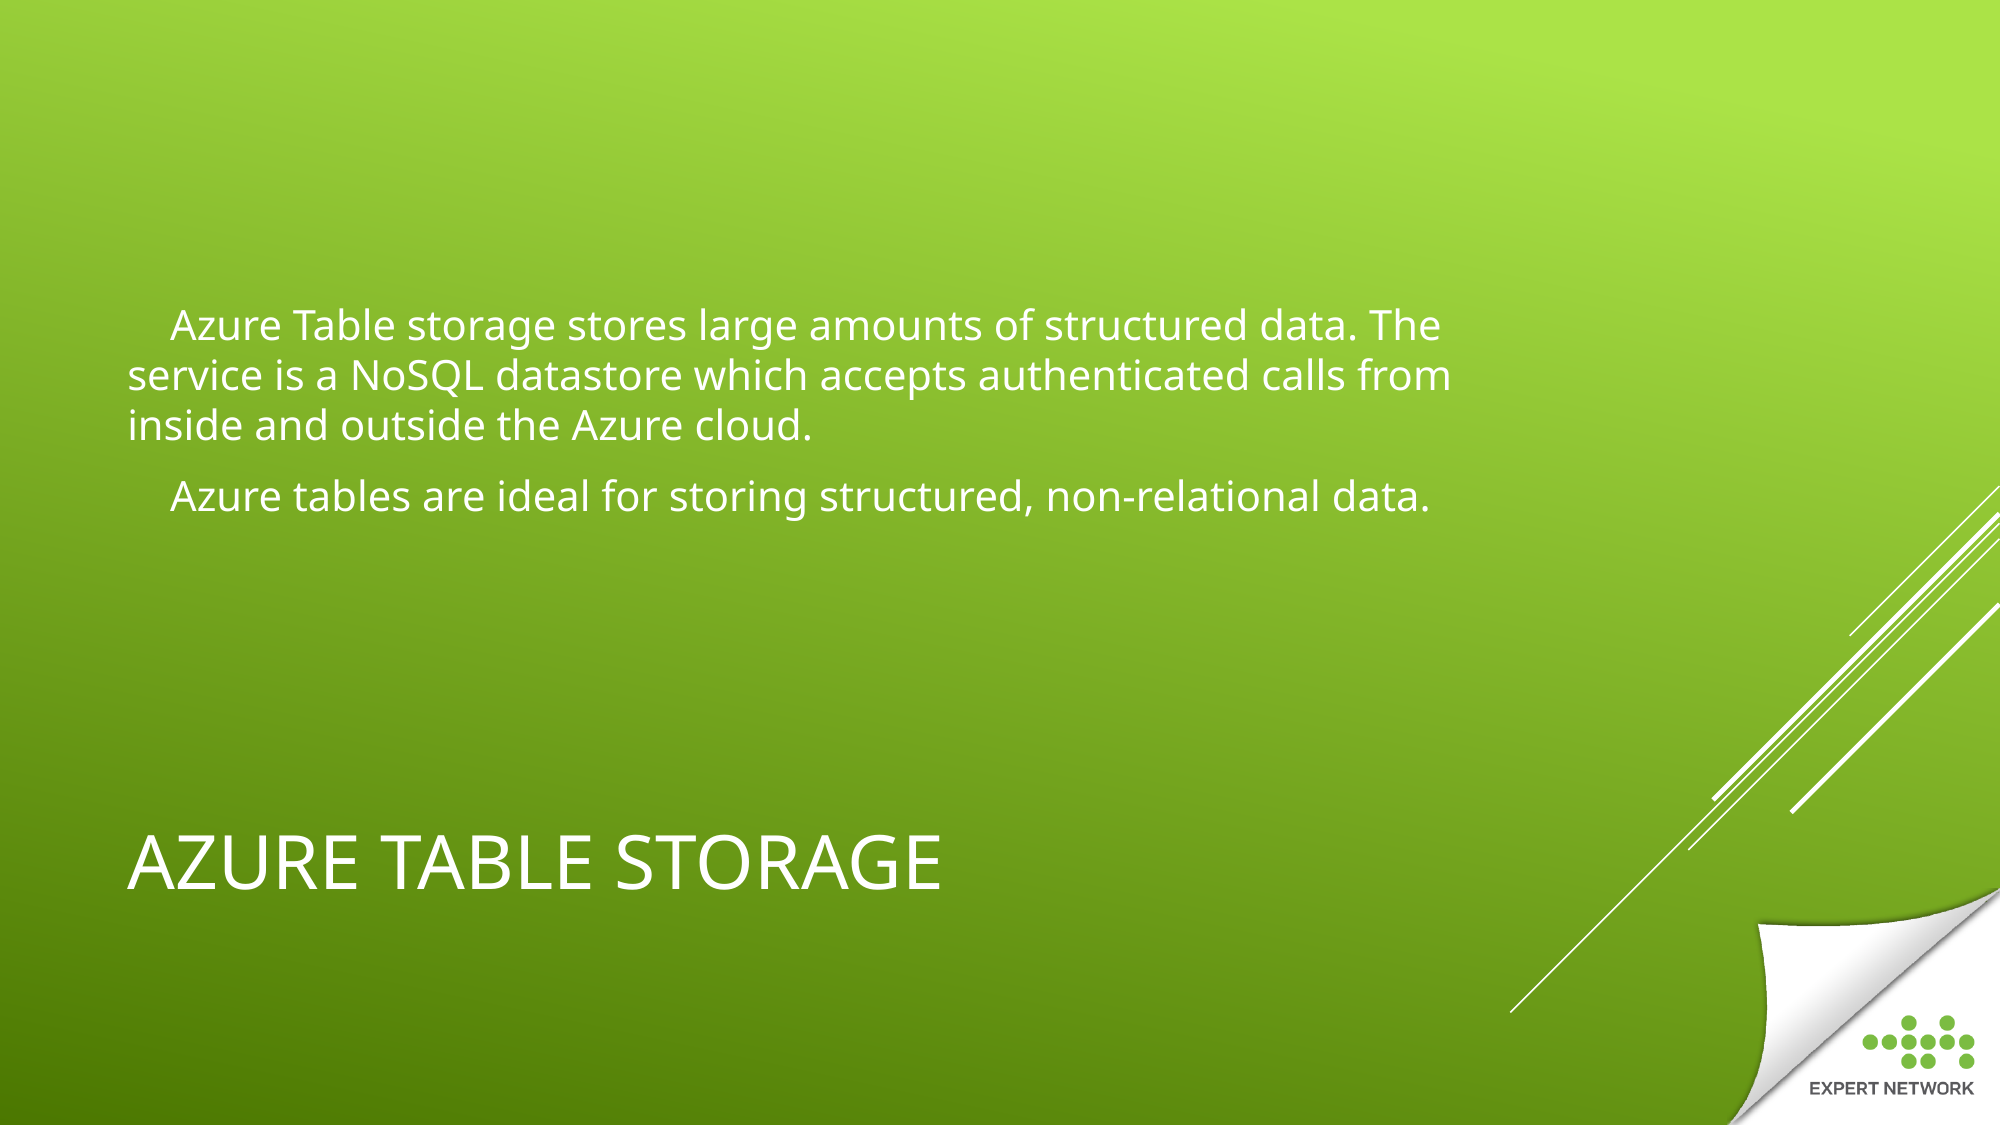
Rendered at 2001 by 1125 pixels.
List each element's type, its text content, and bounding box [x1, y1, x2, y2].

title AZURE TABLE STORAGE [112, 736, 1513, 984]
list Azure Table storage stores large amounts of structured data. The service is a NoSQL datastore which accepts authenticated calls from inside and outside the Azure cloud. Azure tables are ideal for storing structured, non-relational data. [112, 112, 1513, 706]
picture [1727, 888, 2000, 1125]
